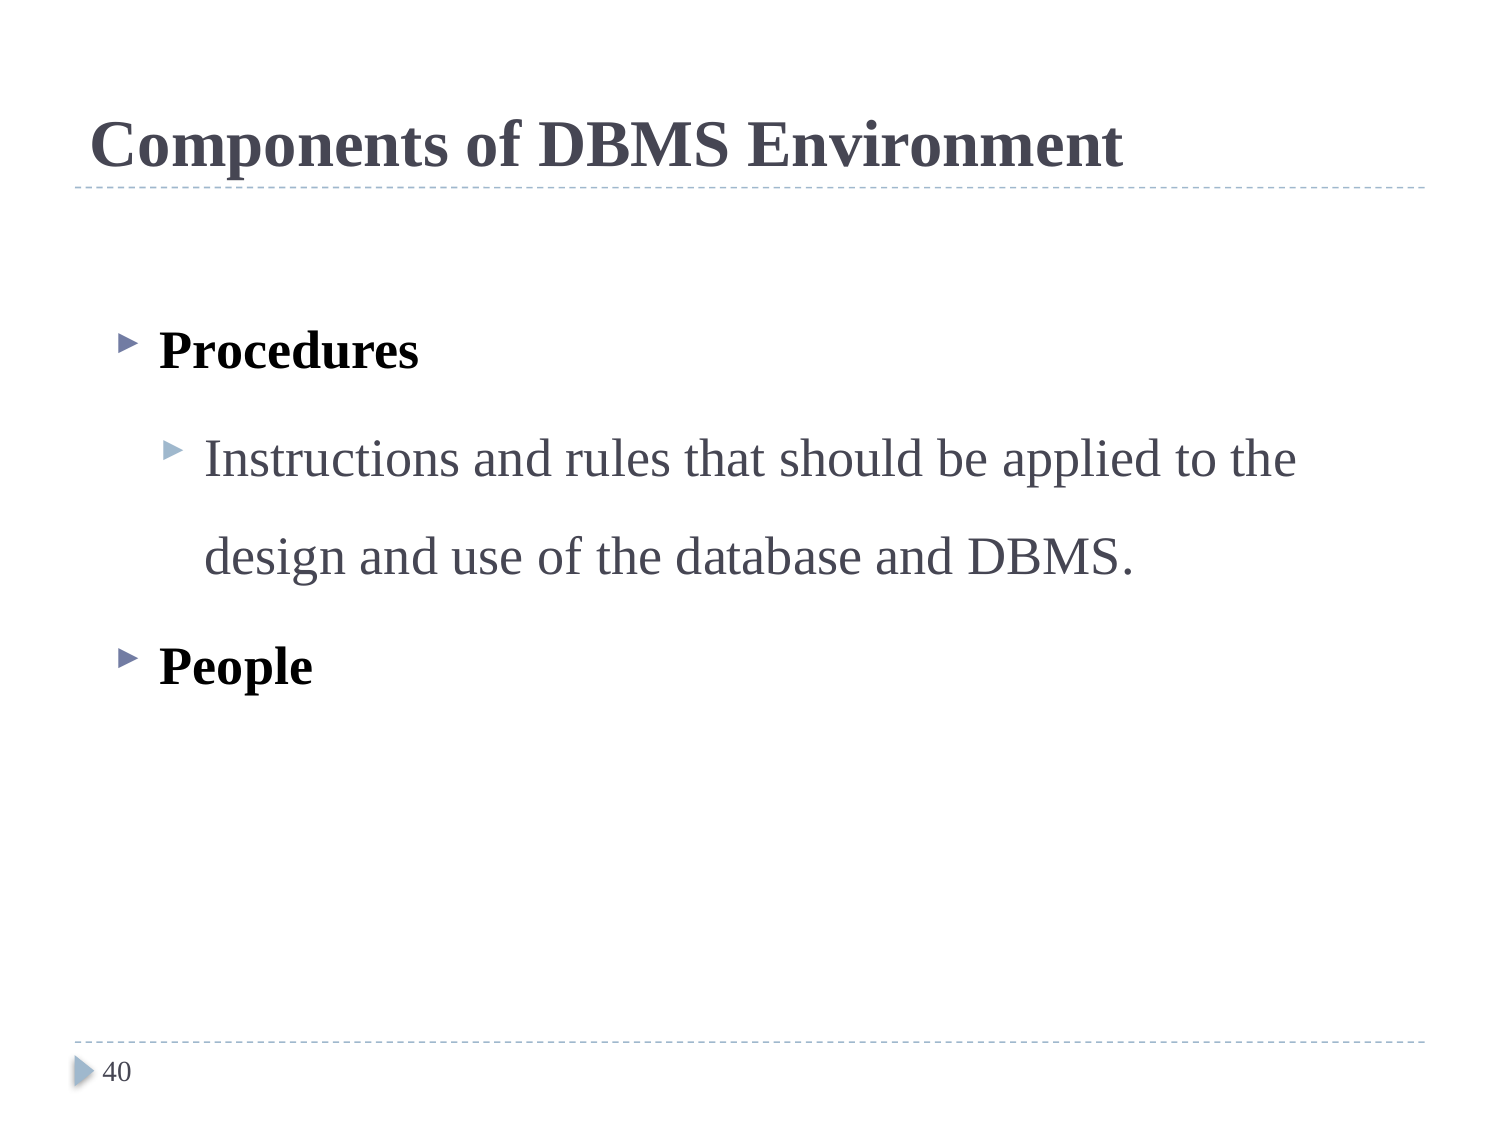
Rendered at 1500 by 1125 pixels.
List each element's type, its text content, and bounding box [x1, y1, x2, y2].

slide_number 40 [87, 1044, 463, 1105]
title Components of DBMS Environment [75, 24, 1425, 188]
list Procedures Instructions and rules that should be applied to the design and use of the database and DBMS. People [99, 275, 1368, 950]
